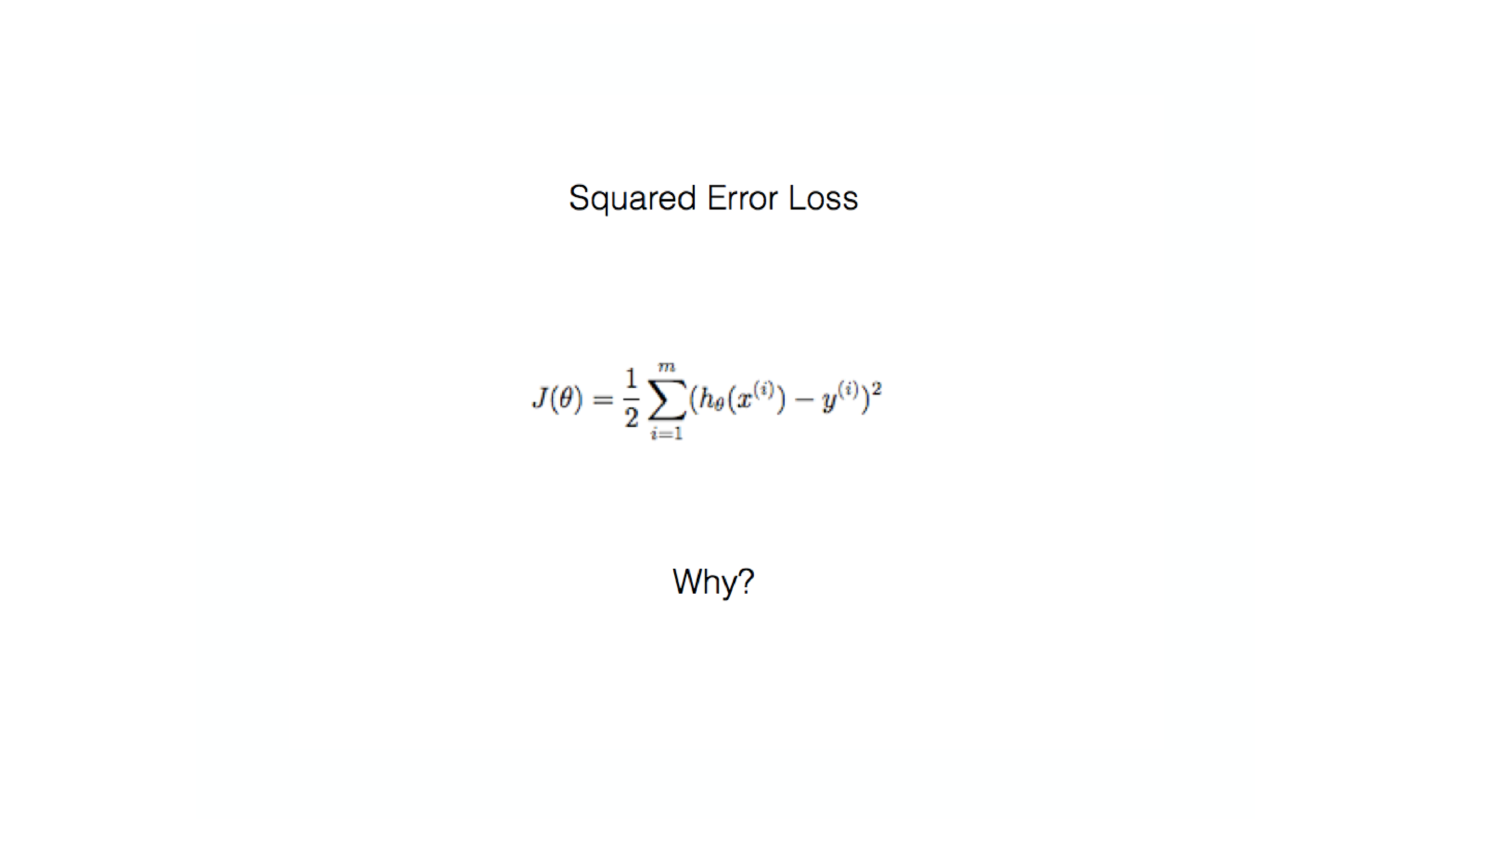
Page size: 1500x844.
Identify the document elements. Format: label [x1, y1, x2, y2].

picture [196, 24, 1255, 819]
